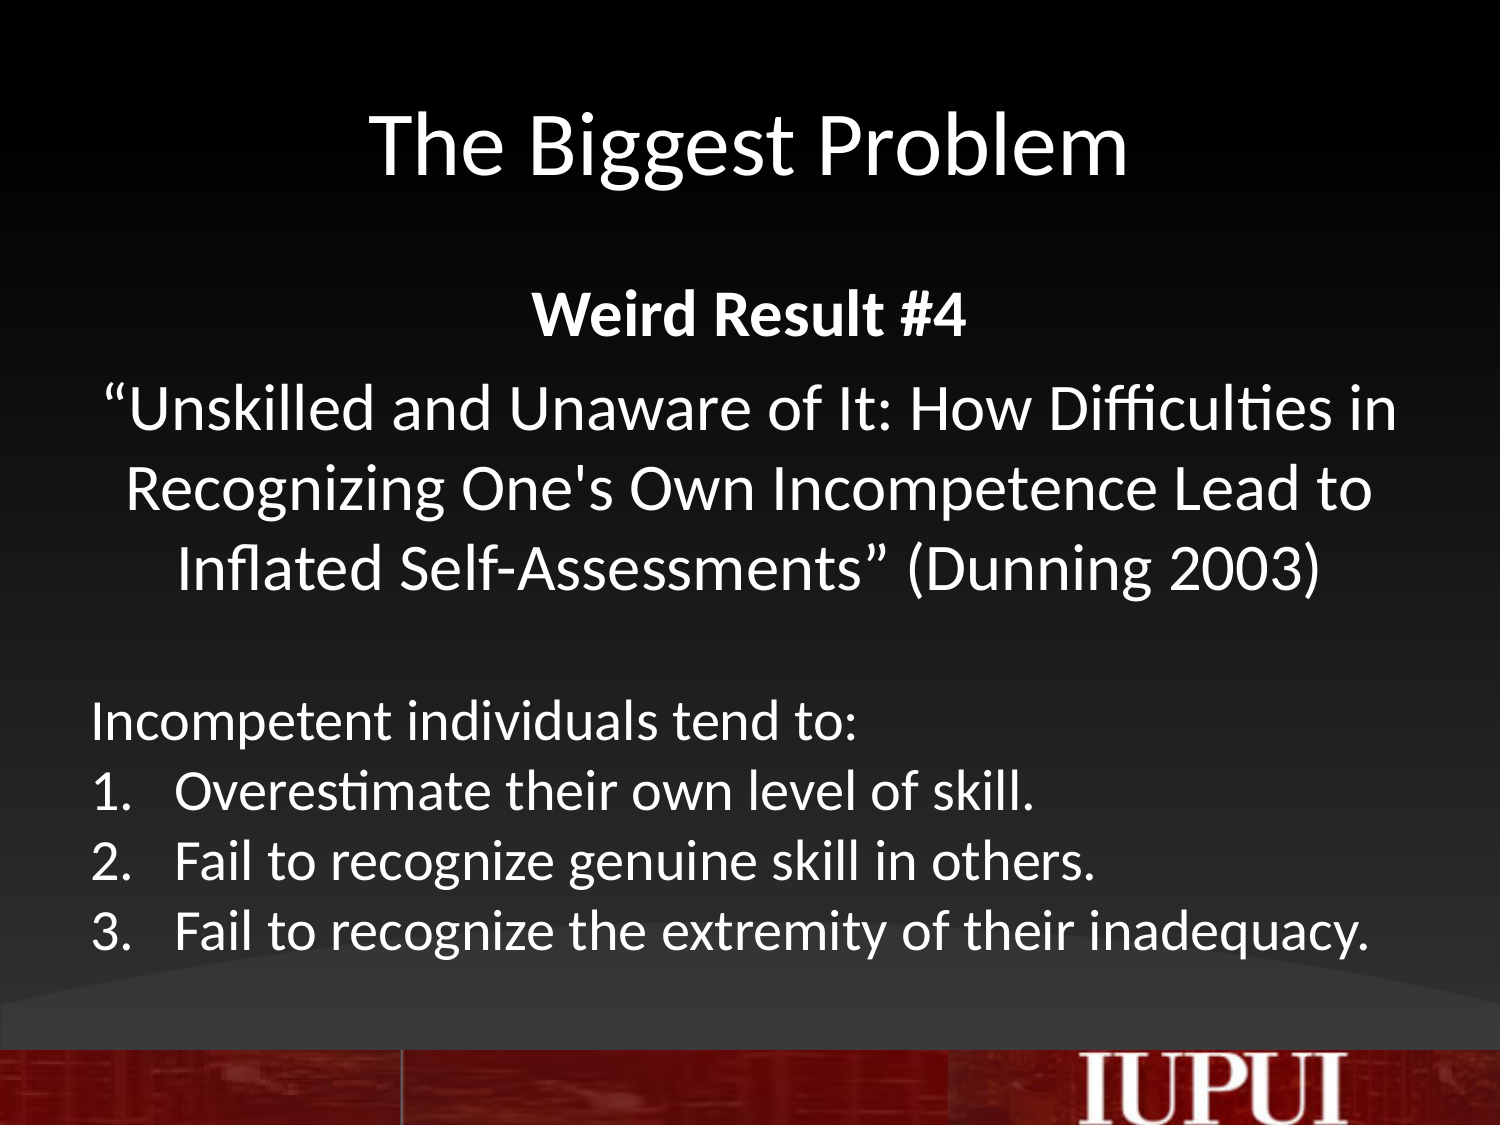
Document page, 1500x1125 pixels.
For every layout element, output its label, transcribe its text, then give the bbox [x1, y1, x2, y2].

title The Biggest Problem [75, 45, 1425, 233]
picture [0, 0, 1500, 1125]
text_box Incompetent individuals tend to: Overestimate their own level of skill. Fail to recognize genuine skill in others. Fail to recognize the extremity of their inadequacy. [74, 674, 1425, 1050]
list Weird Result #4 “Unskilled and Unaware of It: How Difficulties in Recognizing One's Own Incompetence Lead to Inflated Self-Assessments” (Dunning 2003) [75, 262, 1425, 638]
